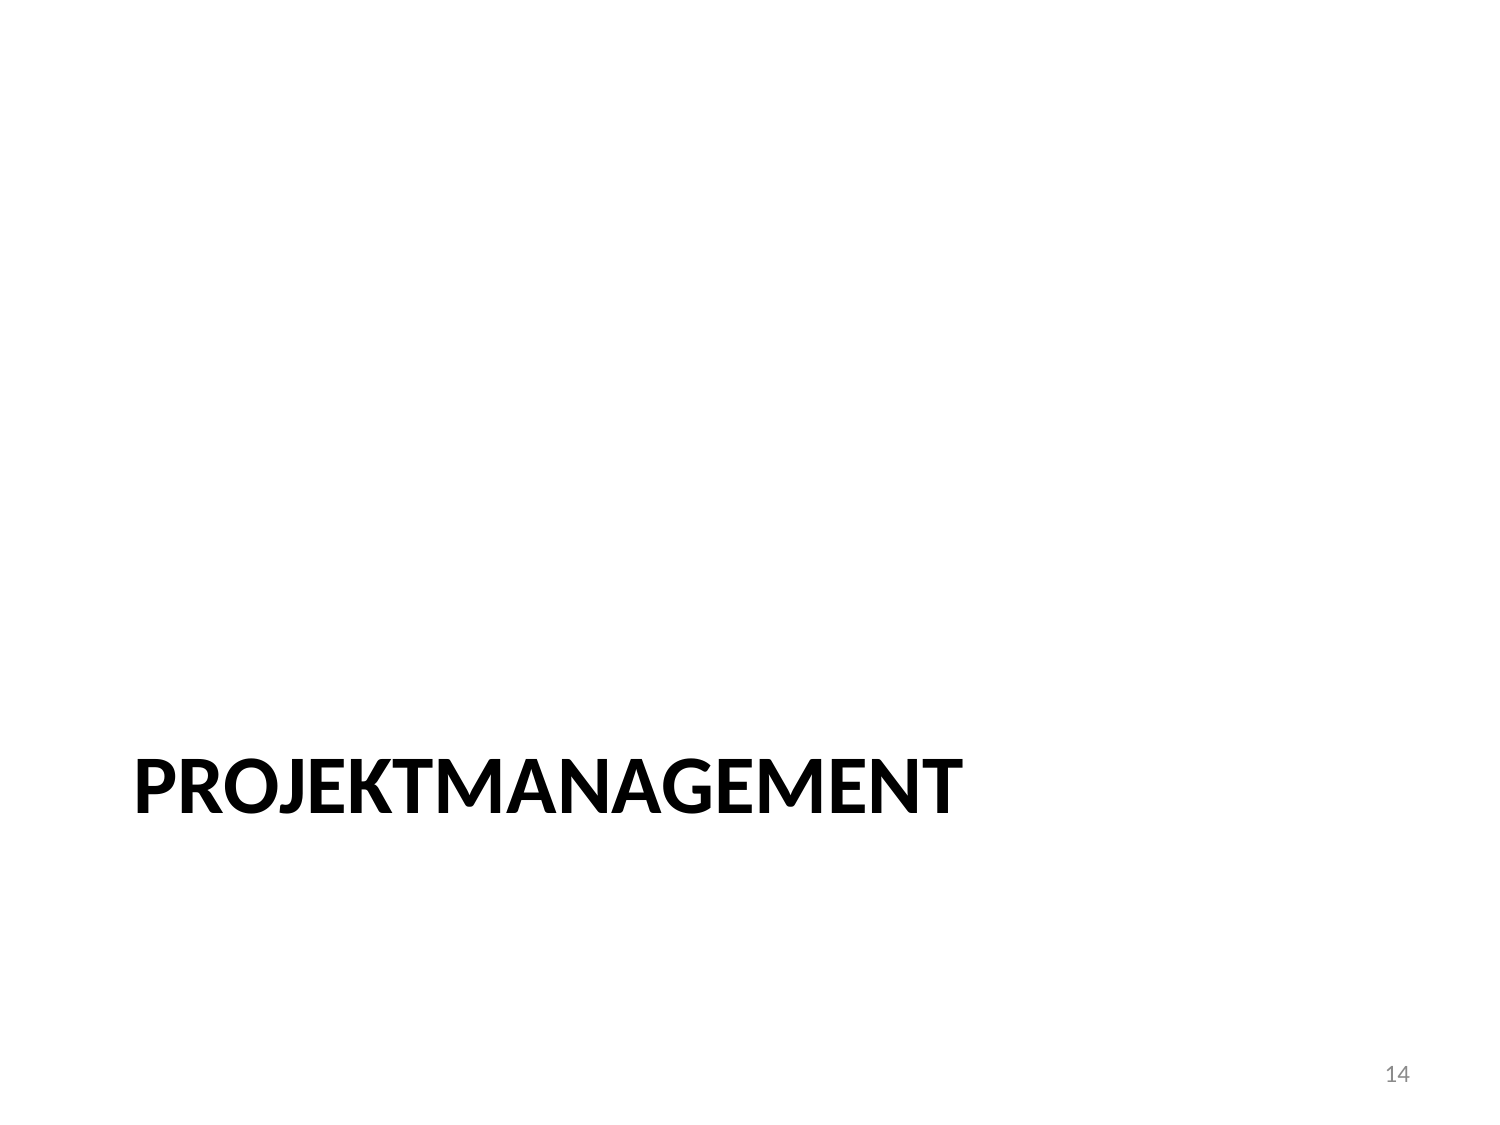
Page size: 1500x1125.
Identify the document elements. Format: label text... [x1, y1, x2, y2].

title Projektmanagement [118, 722, 1394, 947]
slide_number 14 [1074, 1042, 1425, 1103]
